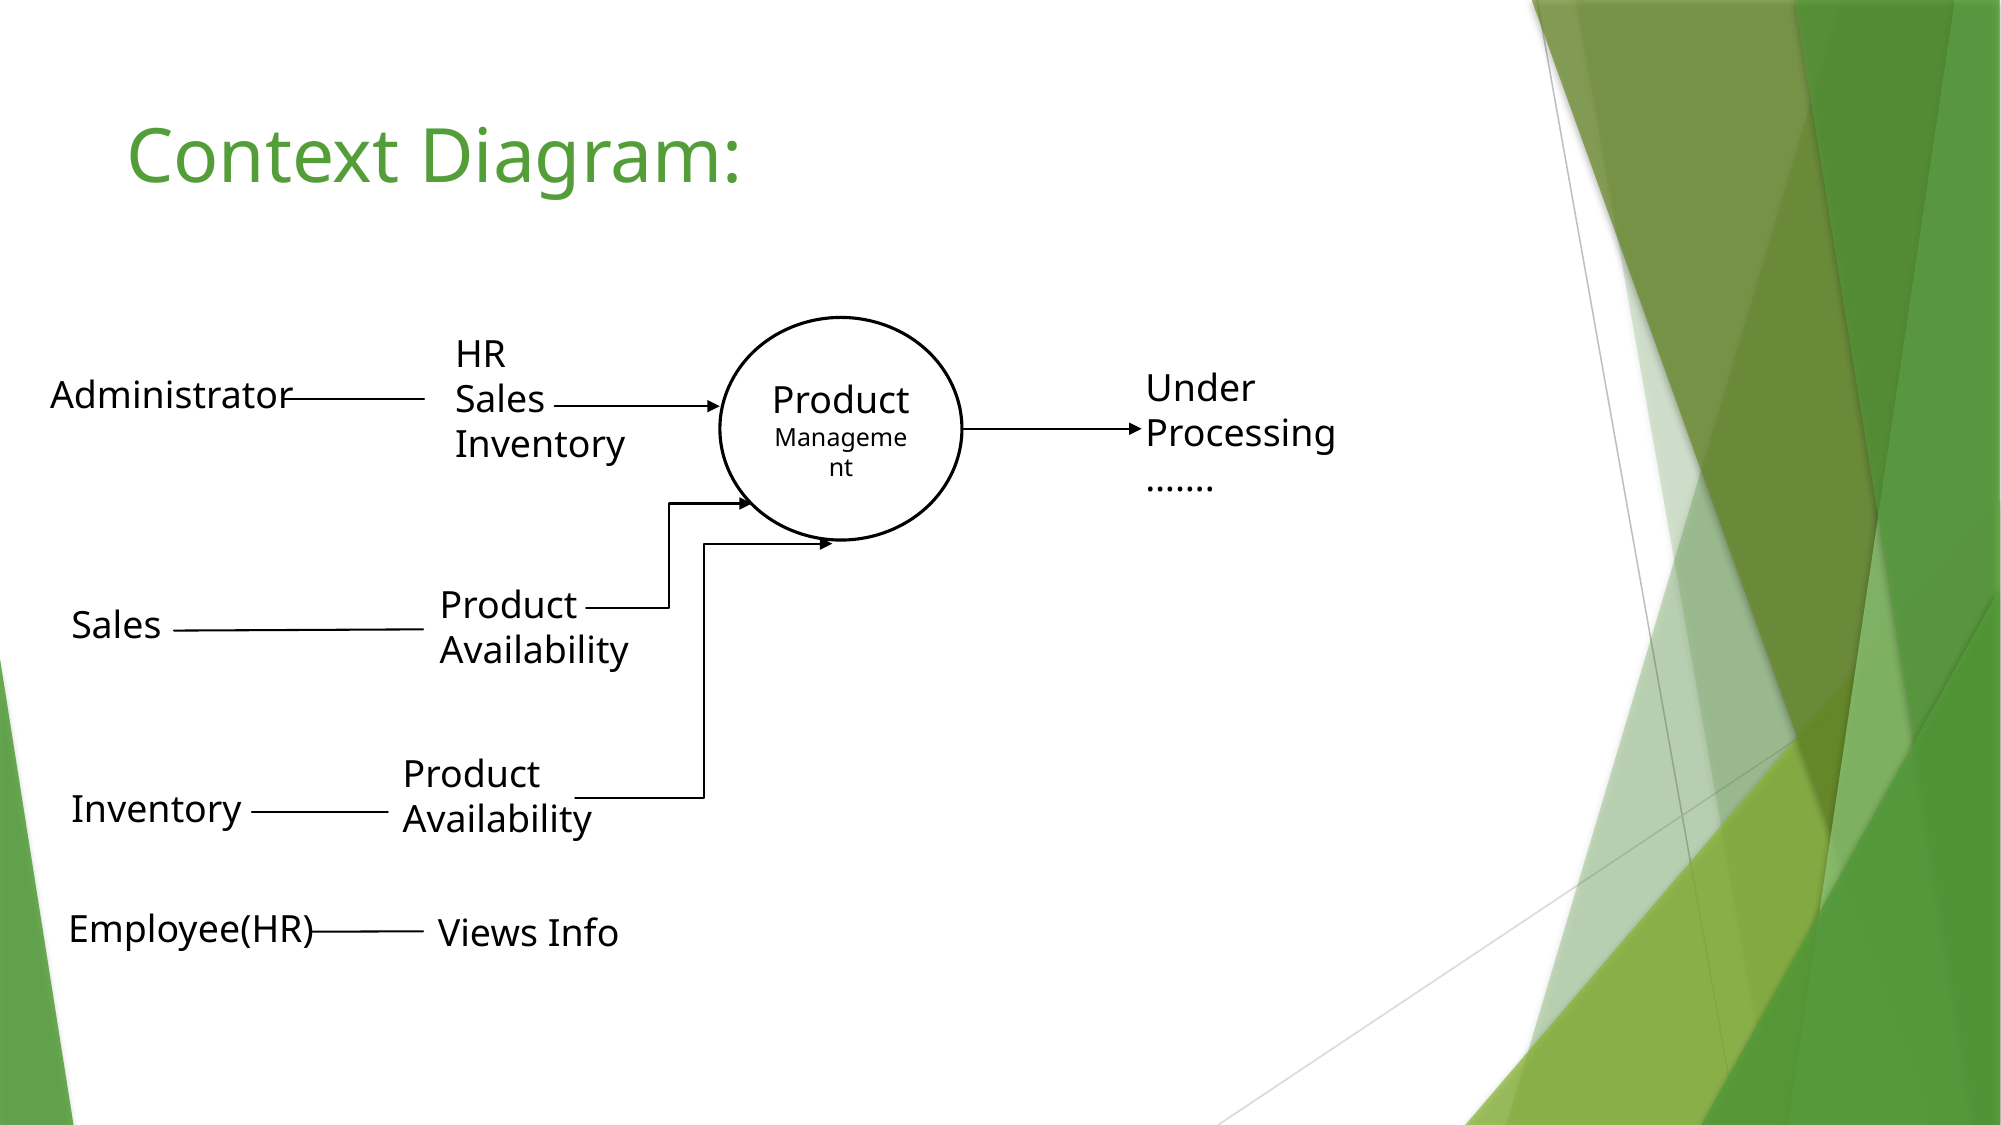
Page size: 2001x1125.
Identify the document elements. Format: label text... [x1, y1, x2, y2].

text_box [585, 502, 753, 609]
title Context Diagram: [111, 99, 1522, 188]
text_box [173, 628, 424, 632]
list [39, 188, 1668, 1063]
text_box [574, 543, 833, 799]
